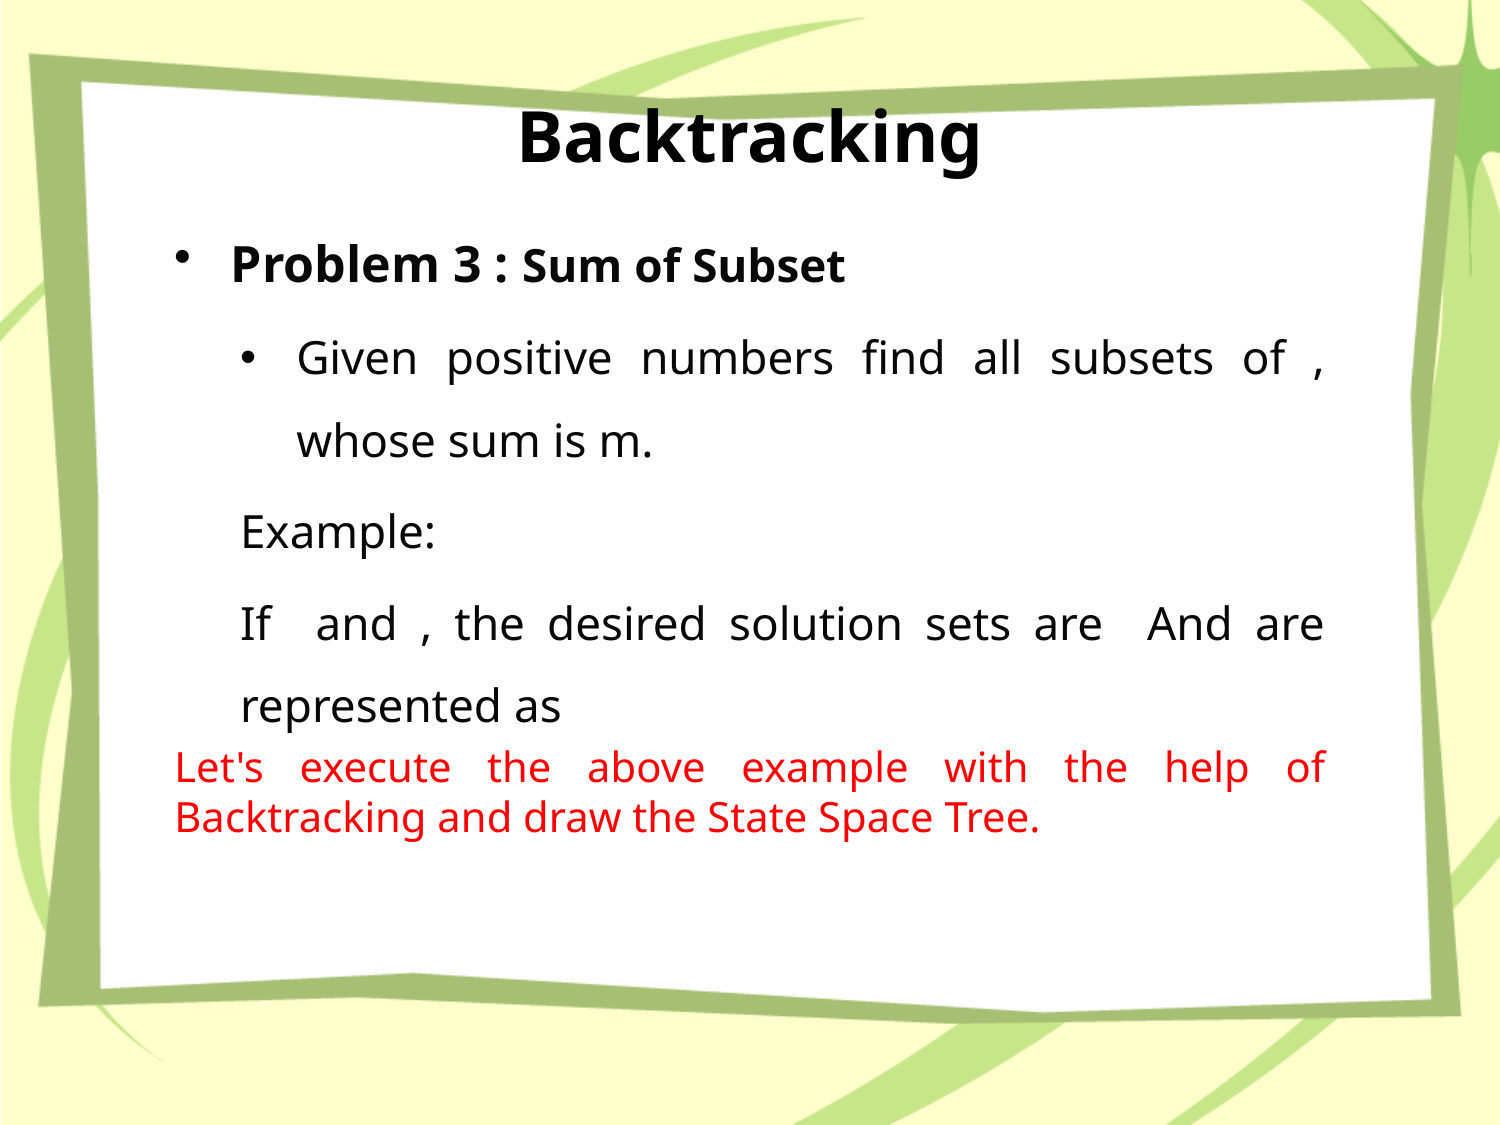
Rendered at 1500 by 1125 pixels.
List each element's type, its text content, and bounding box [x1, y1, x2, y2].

picture [0, 0, 1500, 1125]
title Backtracking [75, 75, 1425, 194]
